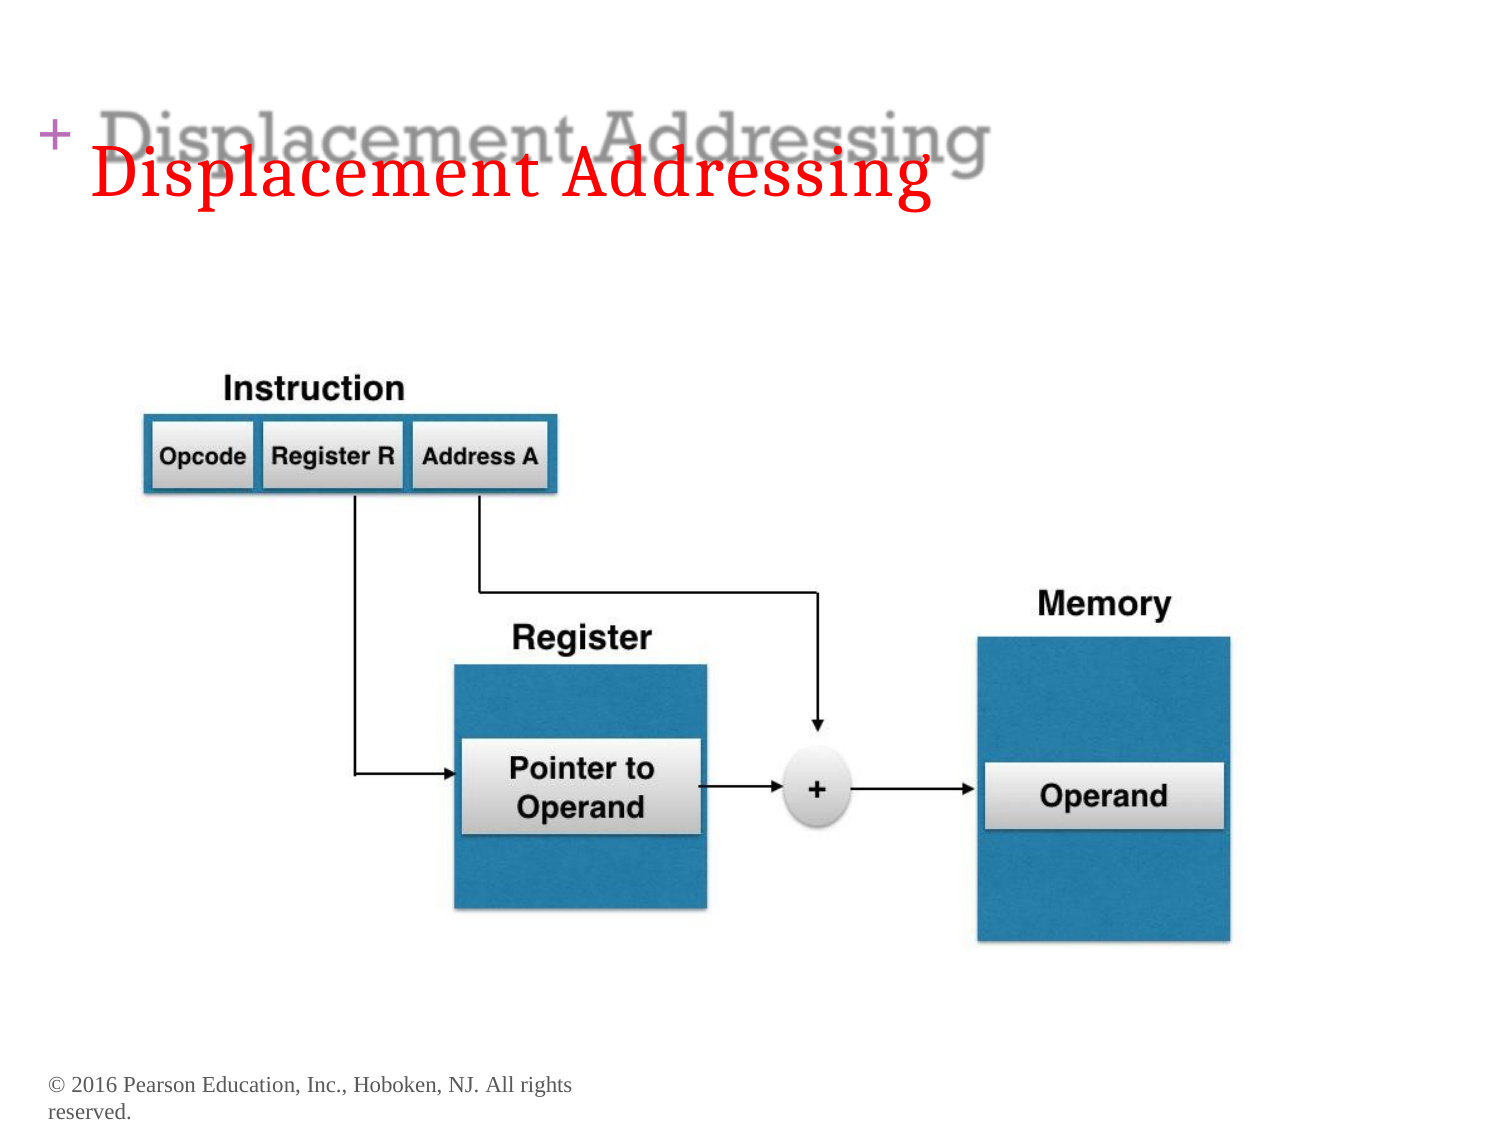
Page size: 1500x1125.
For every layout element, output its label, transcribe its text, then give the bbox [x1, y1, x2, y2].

title + Displacement Addressing [30, 82, 995, 273]
footer © 2016 Pearson Education, Inc., Hoboken, NJ. All rights reserved. [46, 1069, 663, 1125]
picture [135, 364, 1243, 950]
picture [49, 62, 1040, 229]
